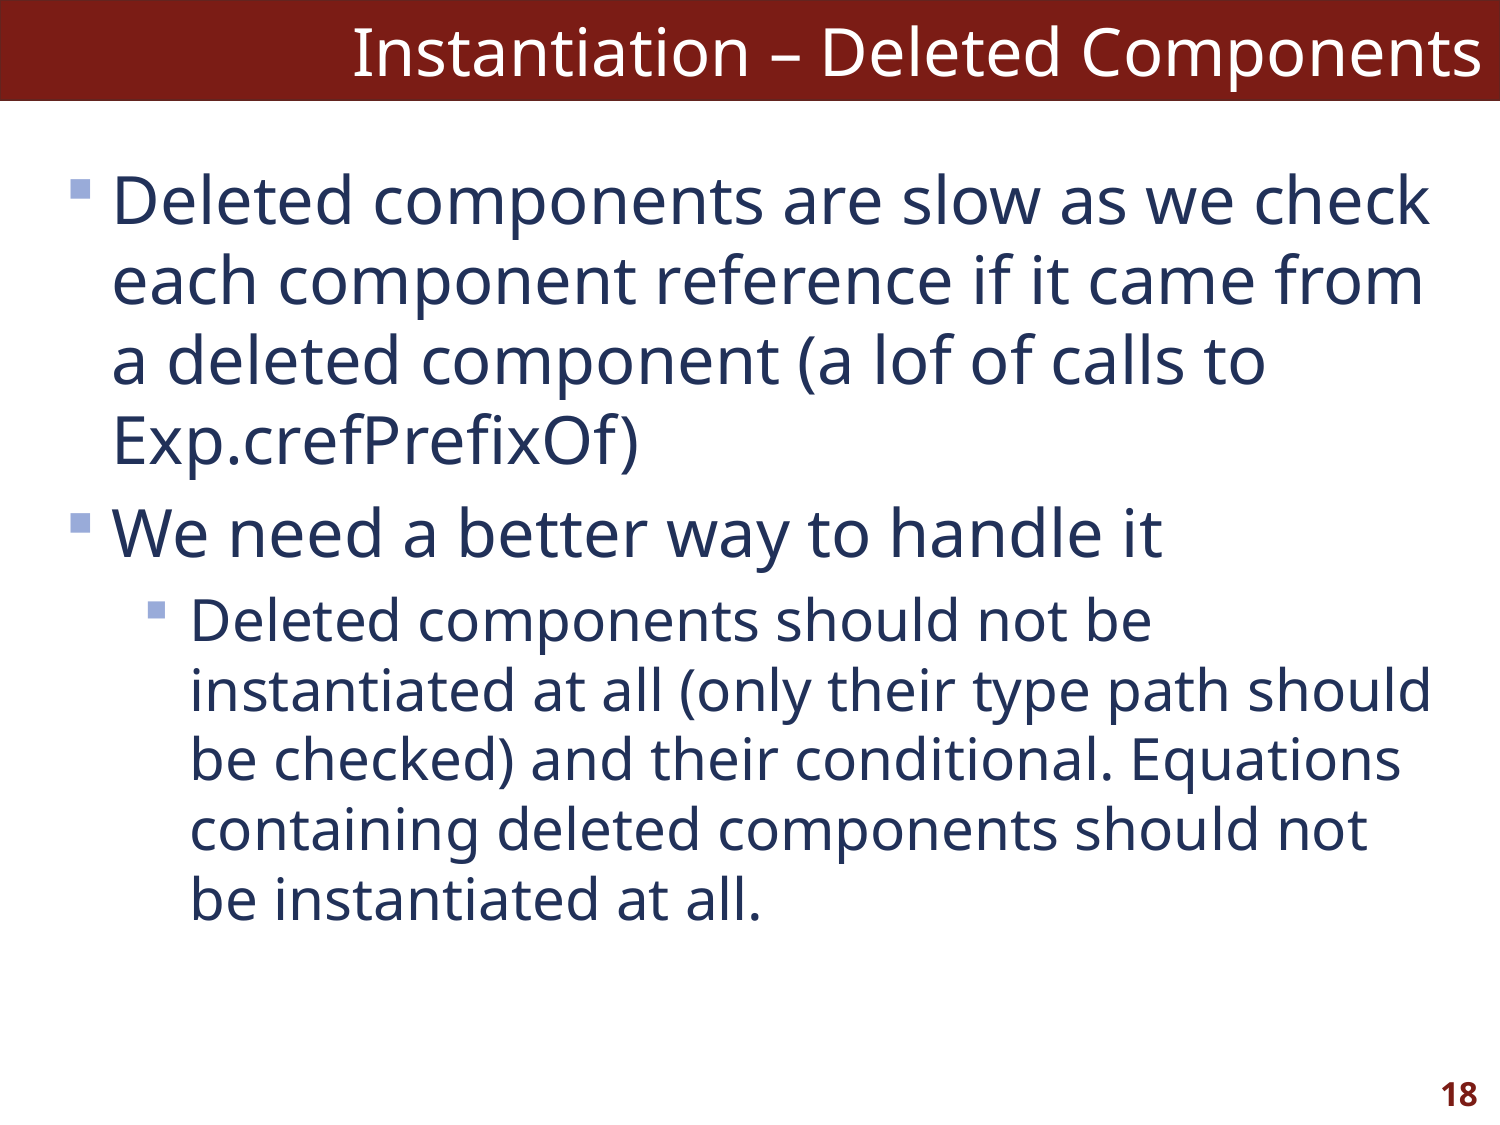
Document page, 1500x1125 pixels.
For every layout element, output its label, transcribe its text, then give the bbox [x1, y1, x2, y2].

list Deleted components are slow as we check each component reference if it came from a deleted component (a lof of calls to Exp.crefPrefixOf) We need a better way to handle it Deleted components should not be instantiated at all (only their type path should be checked) and their conditional. Equations containing deleted components should not be instantiated at all. [49, 149, 1451, 1076]
title Instantiation – Deleted Components [274, 0, 1500, 101]
slide_number 18 [1342, 1065, 1494, 1116]
